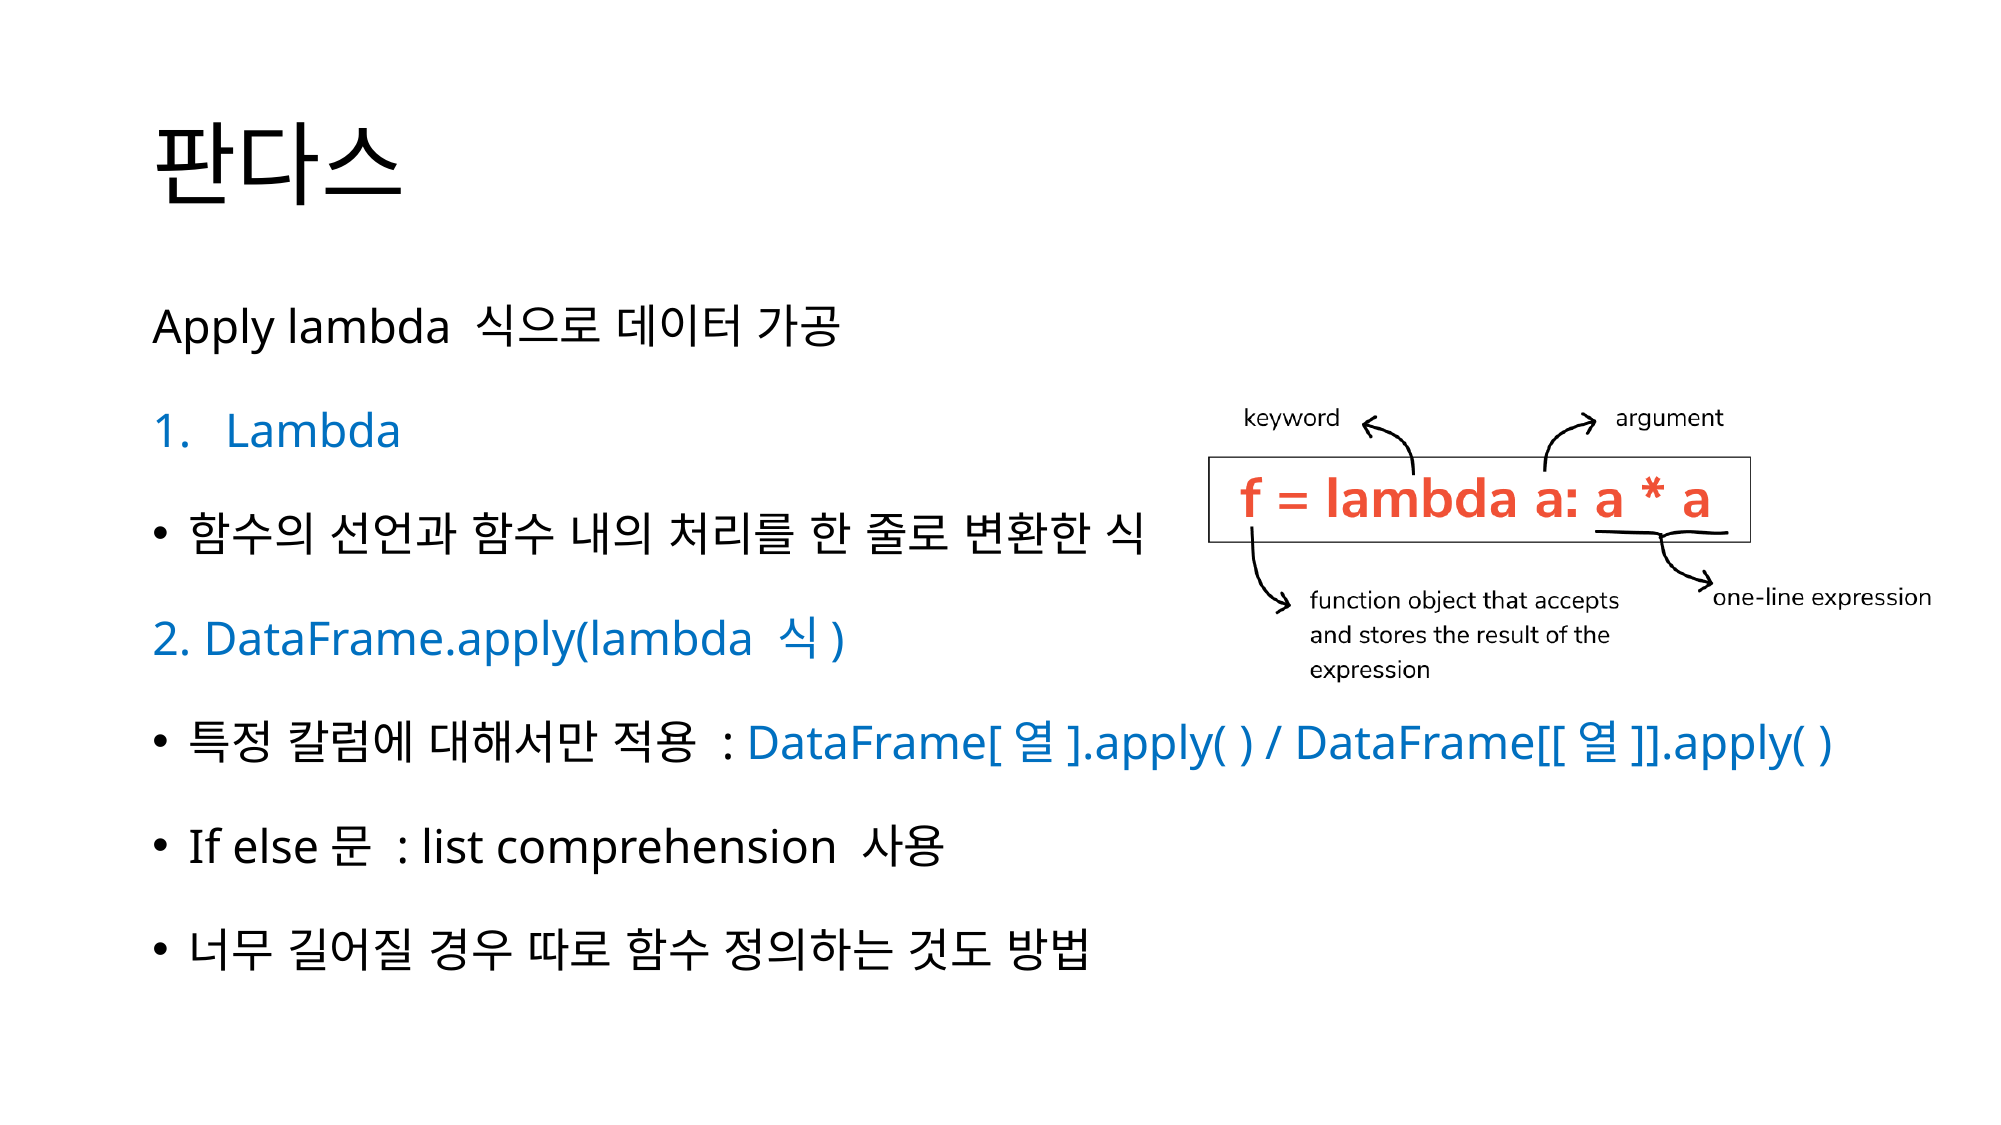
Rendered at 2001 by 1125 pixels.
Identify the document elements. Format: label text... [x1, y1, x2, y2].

list Apply lambda 식으로 데이터 가공 Lambda 함수의 선언과 함수 내의 처리를 한 줄로 변환한 식 2. DataFrame.apply(lambda 식) 특정 칼럼에 대해서만 적용 : DataFrame[열].apply( ) / DataFrame[[열]].apply( ) If else문 : list comprehension 사용 너무 길어질 경우 따로 함수 정의하는 것도 방법 [137, 261, 1863, 994]
picture [1155, 353, 1958, 734]
title 판다스 [137, 59, 1863, 261]
